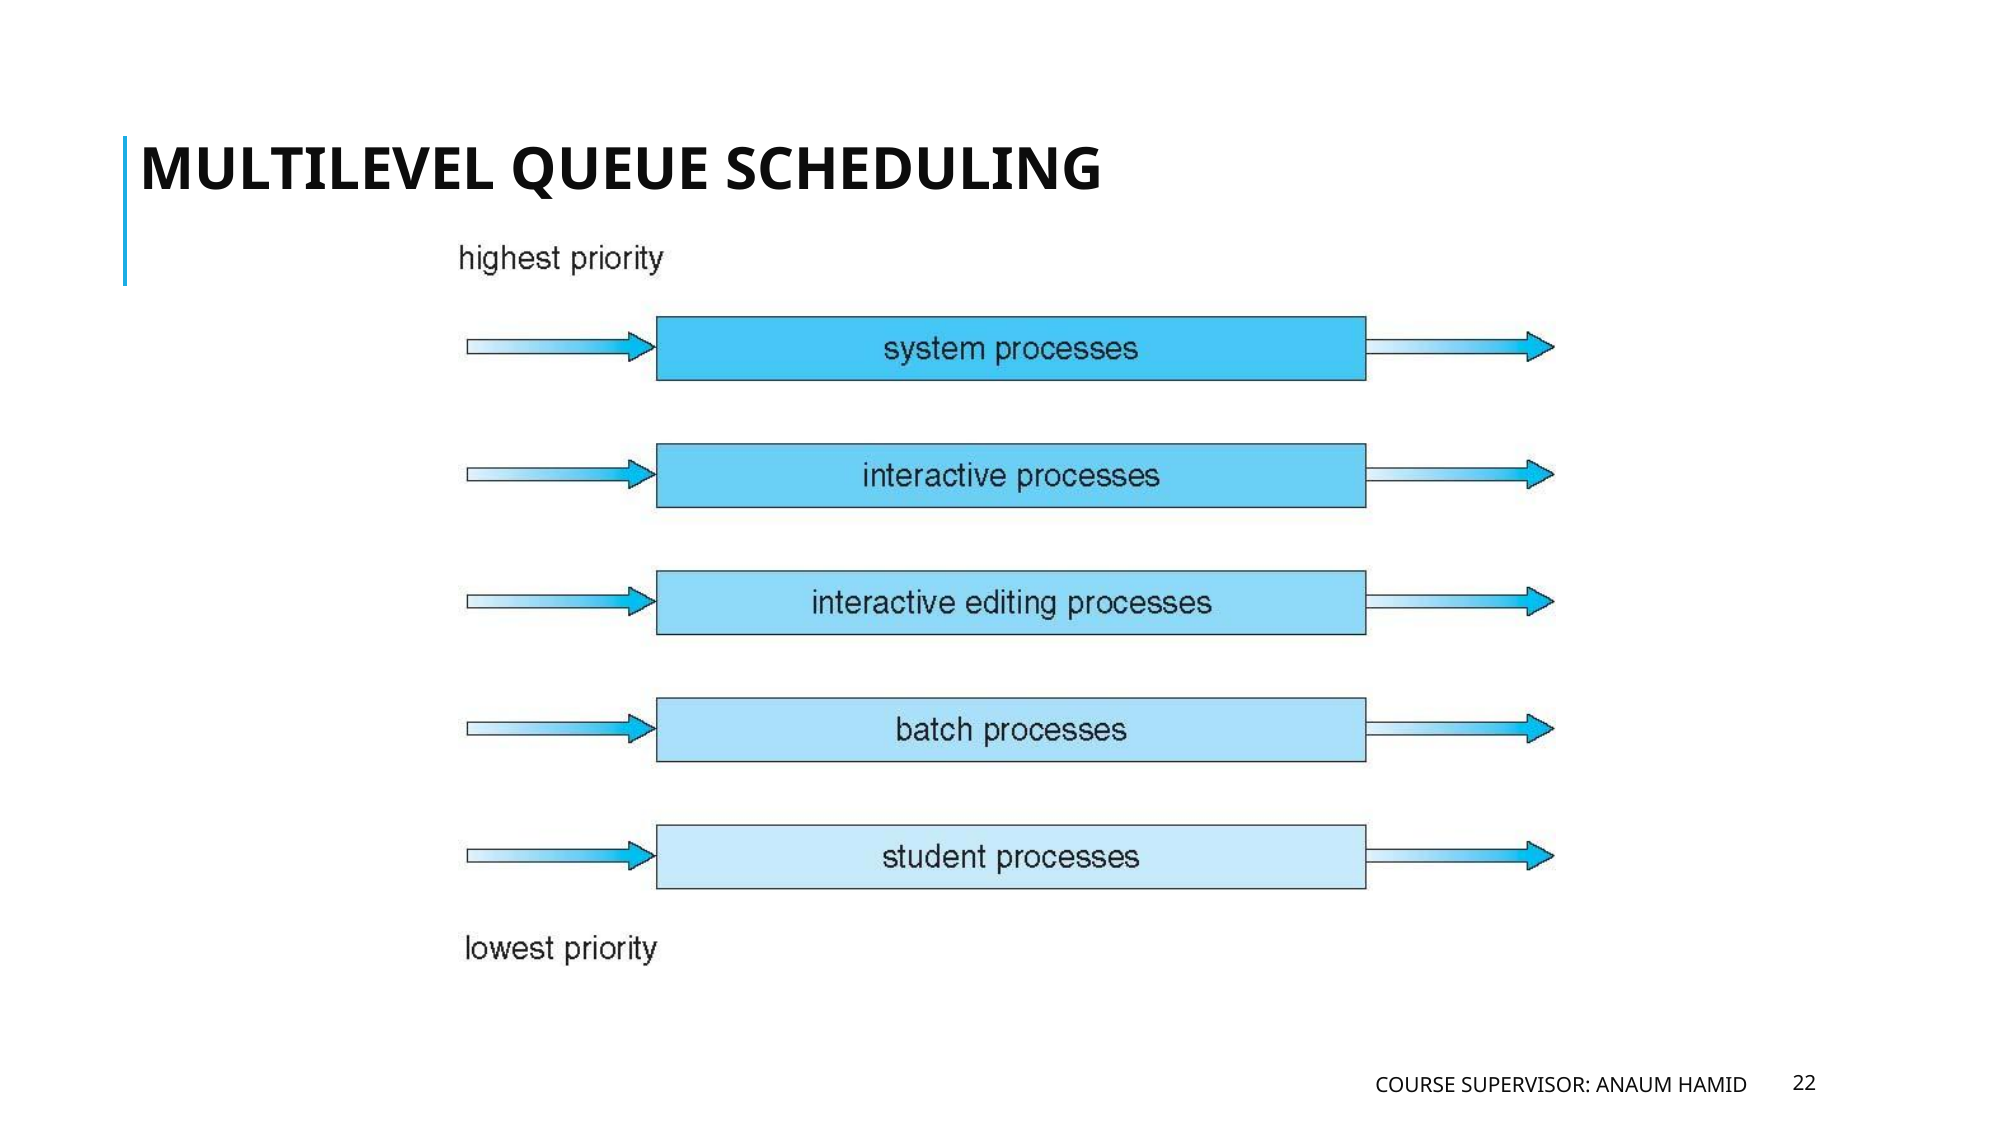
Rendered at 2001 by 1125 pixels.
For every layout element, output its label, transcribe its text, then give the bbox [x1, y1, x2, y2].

picture [458, 240, 1556, 967]
title MULTILEVEL QUEUE SCHEDULING [124, 125, 1371, 221]
slide_number ‹#› [1777, 1061, 1938, 1107]
footer COURSE SUPERVISOR: ANAUM HAMID [794, 1061, 1763, 1107]
